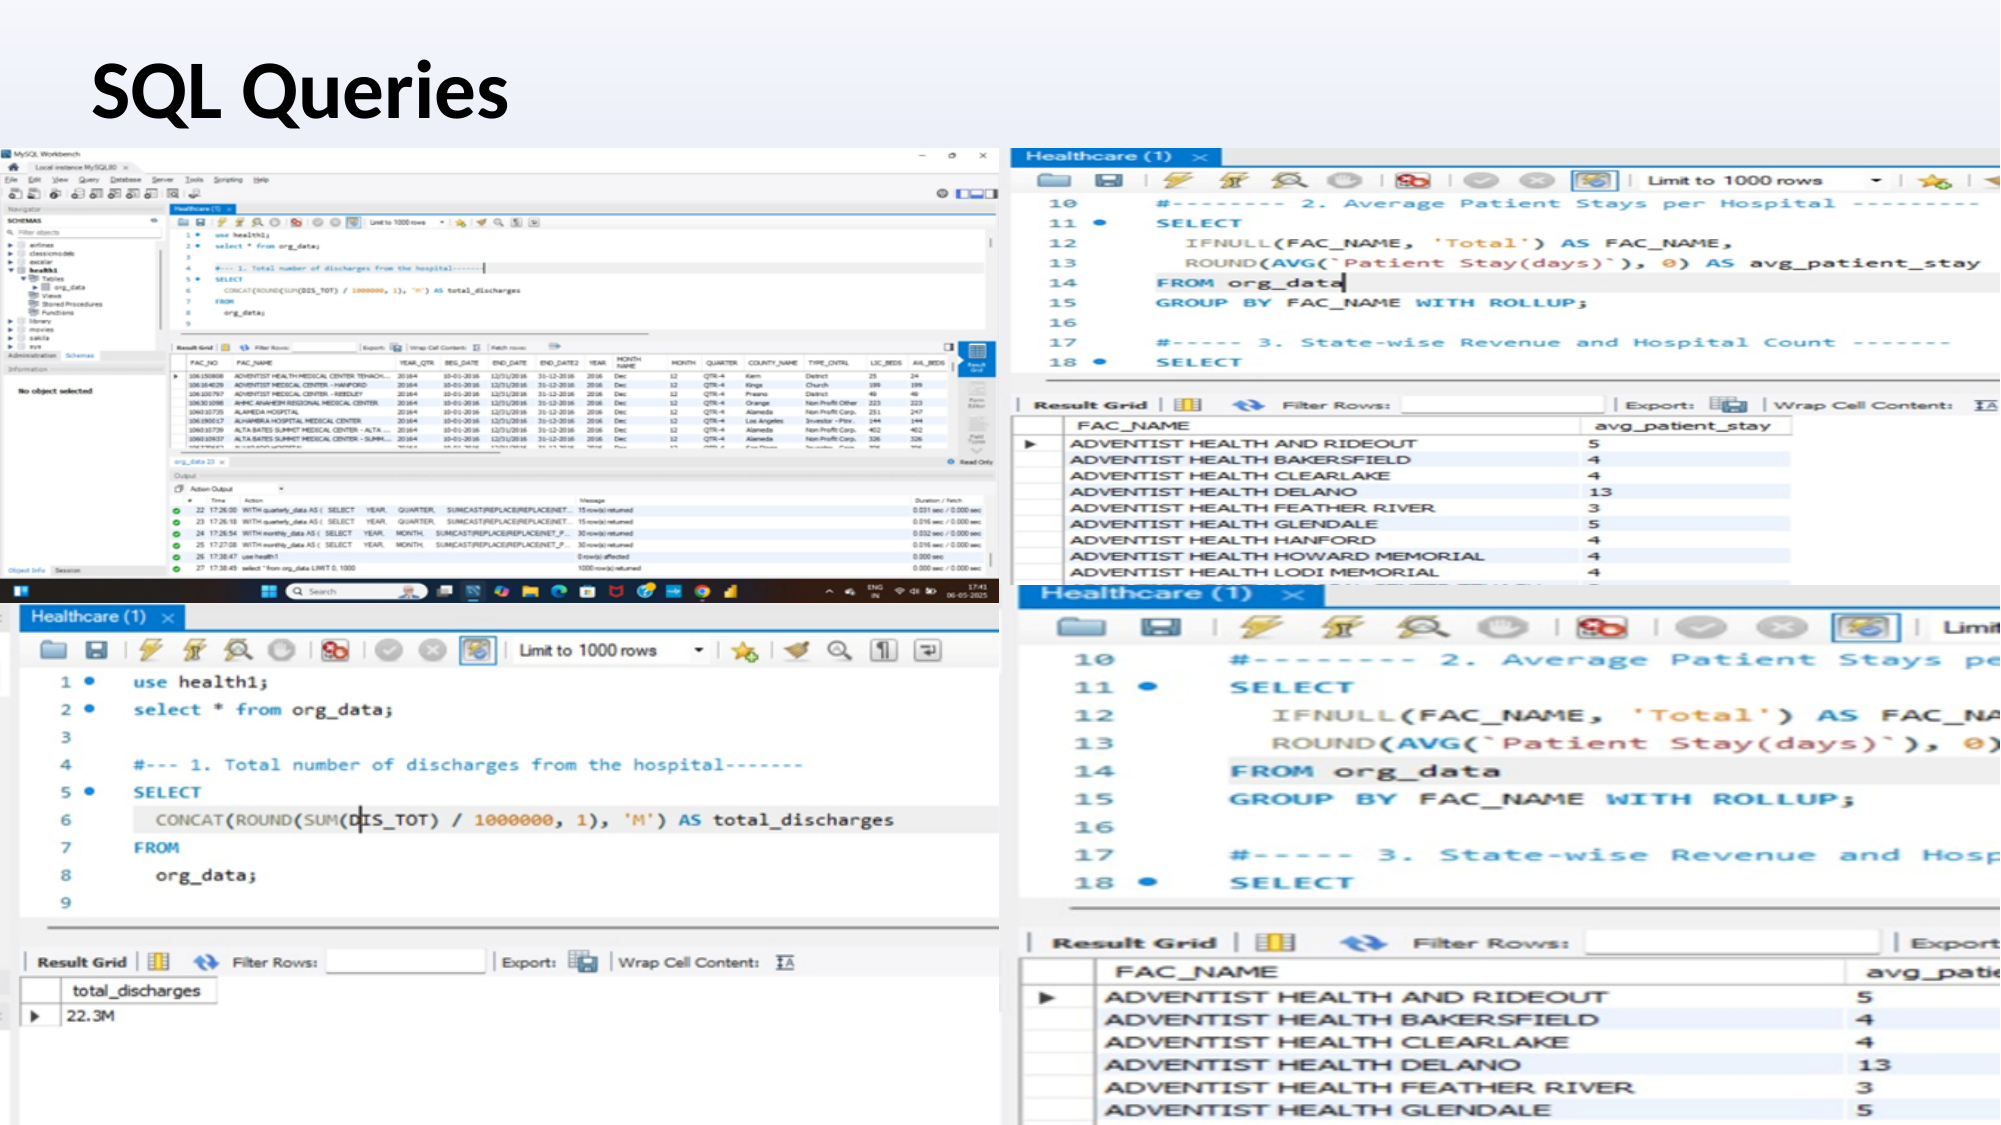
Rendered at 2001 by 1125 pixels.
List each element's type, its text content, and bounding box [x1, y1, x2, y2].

picture [0, 148, 2000, 1125]
title SQL Queries [75, 28, 1863, 148]
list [0, 148, 999, 603]
